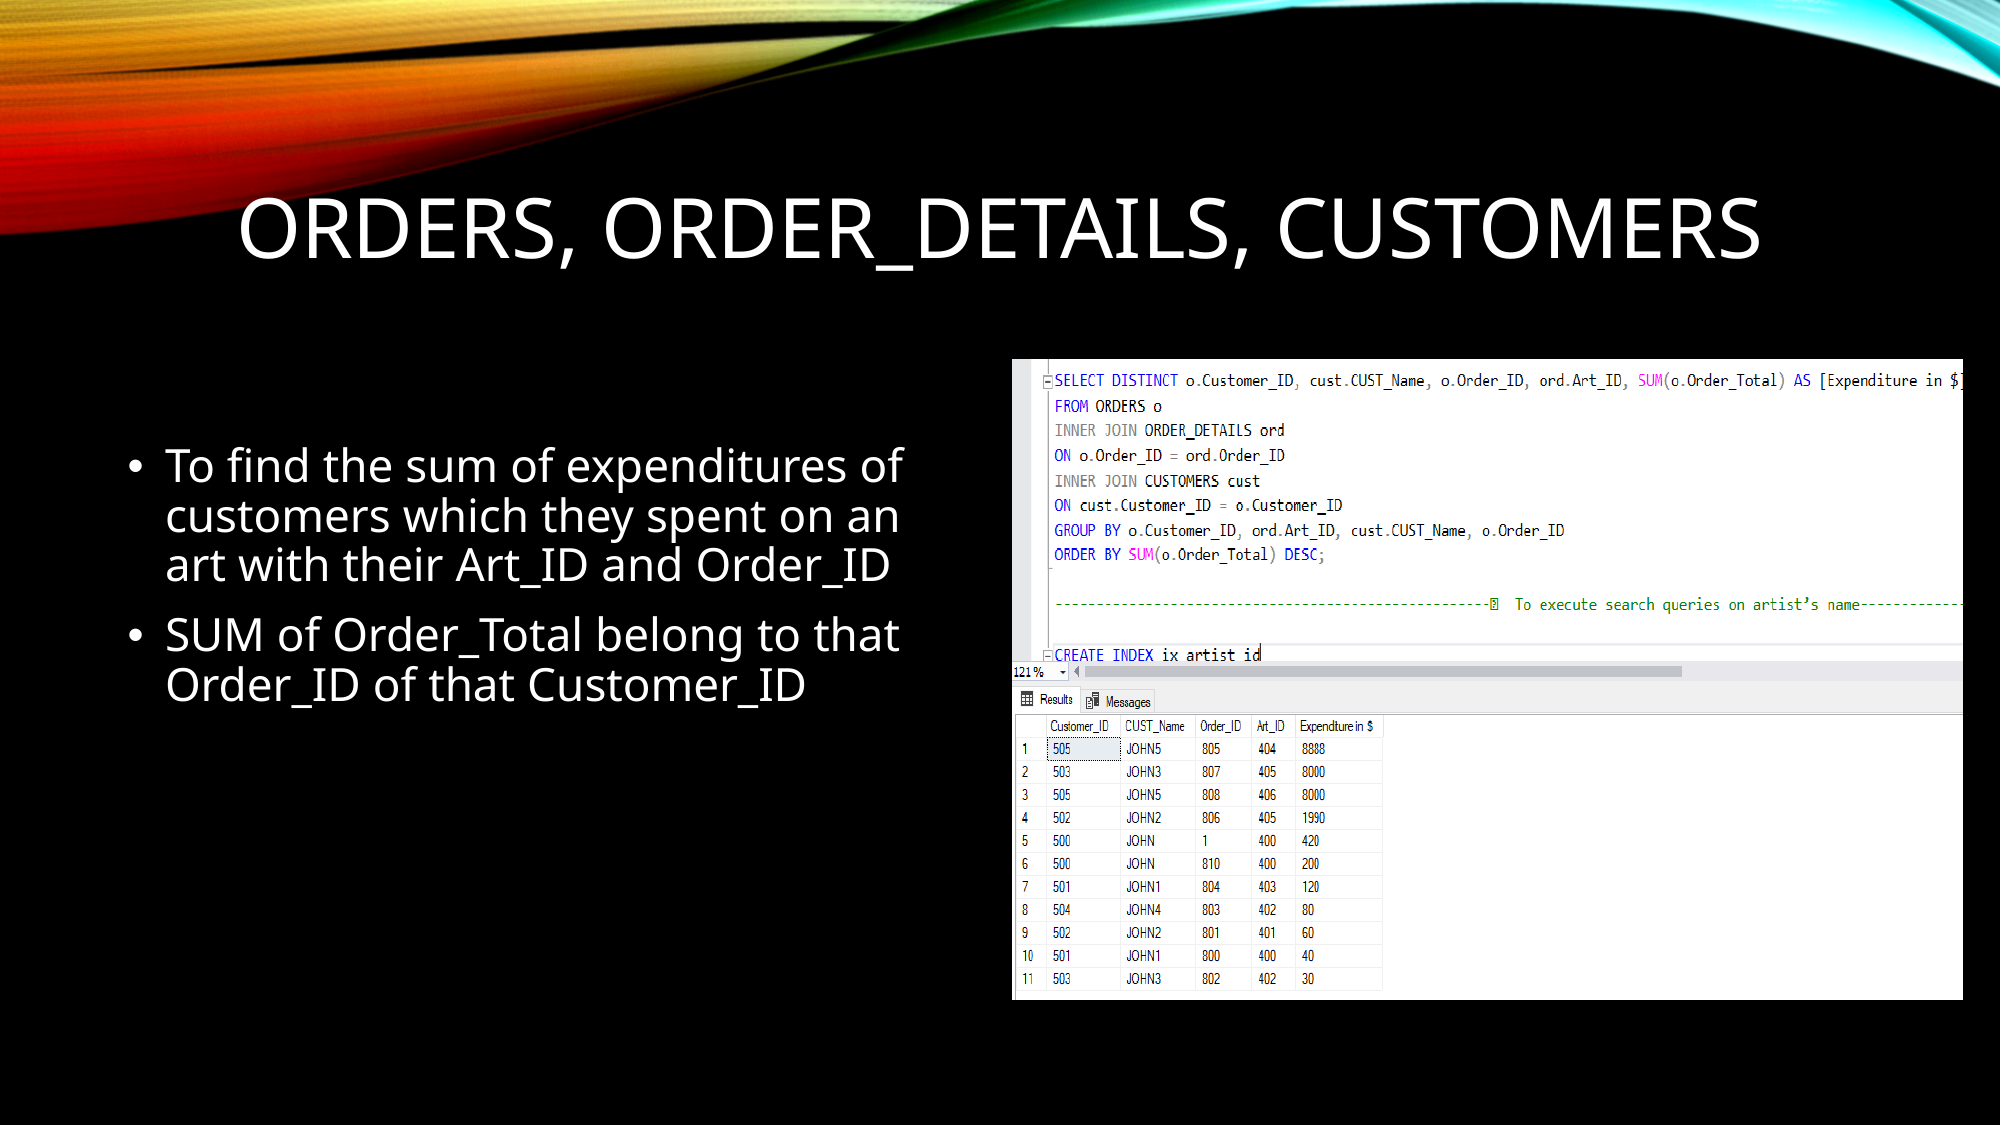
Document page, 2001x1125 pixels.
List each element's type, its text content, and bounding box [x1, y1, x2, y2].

title ORDERS, ORDER_DETAILS, CUSTOMERS [112, 125, 1888, 338]
list To find the sum of expenditures of customers which they spent on an art with their Art_ID and Order_ID SUM of Order_Total belong to that Order_ID of that Customer_ID [112, 360, 988, 1021]
picture [0, 0, 2000, 237]
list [1012, 359, 1963, 1000]
